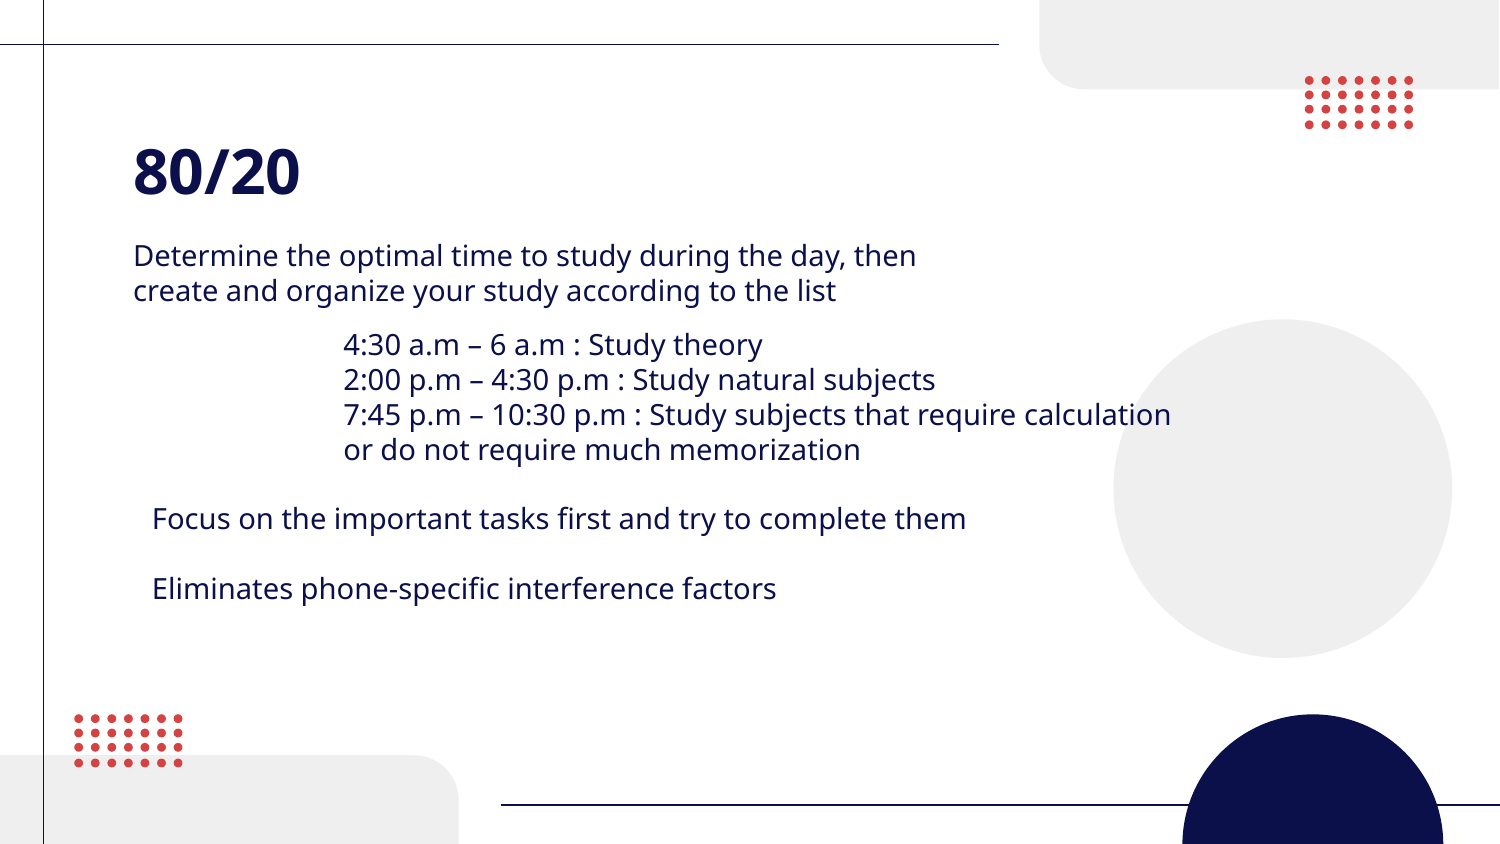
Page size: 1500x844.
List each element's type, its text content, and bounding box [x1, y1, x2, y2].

subtitle Determine the optimal time to study during the day, then create and organize your study according to the list [118, 221, 955, 344]
text_box Focus on the important tasks first and try to complete them Eliminates phone-specific interference factors [137, 492, 983, 613]
text_box [1113, 319, 1453, 658]
text_box 4:30 a.m – 6 a.m : Study theory 2:00 p.m – 4:30 p.m : Study natural subjects 7:45 p.m – 10:30 p.m : Study subjects that require calculation or do not require much memorization [328, 319, 1195, 474]
title 80/20 [118, 47, 668, 221]
